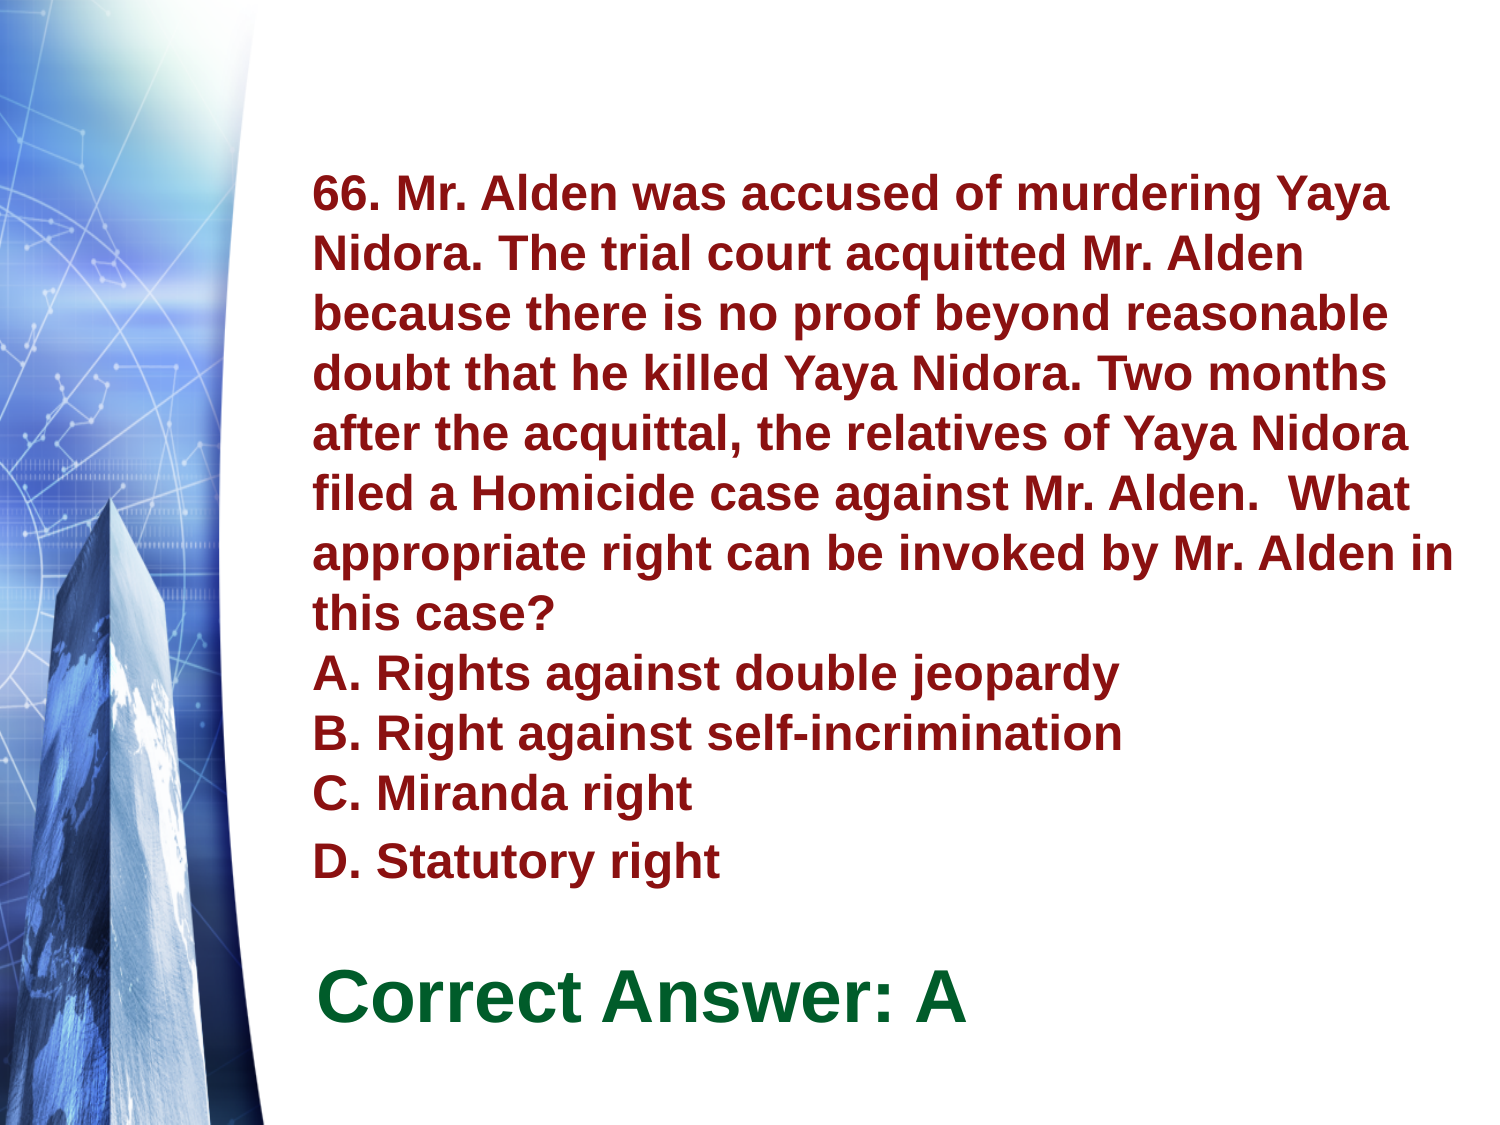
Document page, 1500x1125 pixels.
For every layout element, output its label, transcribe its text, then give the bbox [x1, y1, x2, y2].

text_box Correct Answer: A [301, 940, 1264, 1046]
picture [0, 0, 300, 1125]
title 66. Mr. Alden was accused of murdering Yaya Nidora. The trial court acquitted Mr. Alden because there is no proof beyond reasonable doubt that he killed Yaya Nidora. Two months after the acquittal, the relatives of Yaya Nidora filed a Homicide case against Mr. Alden. What appropriate right can be invoked by Mr. Alden in this case? A. Rights against double jeopardy B. Right against self-incrimination C. Miranda right D. Statutory right [296, 75, 1472, 977]
